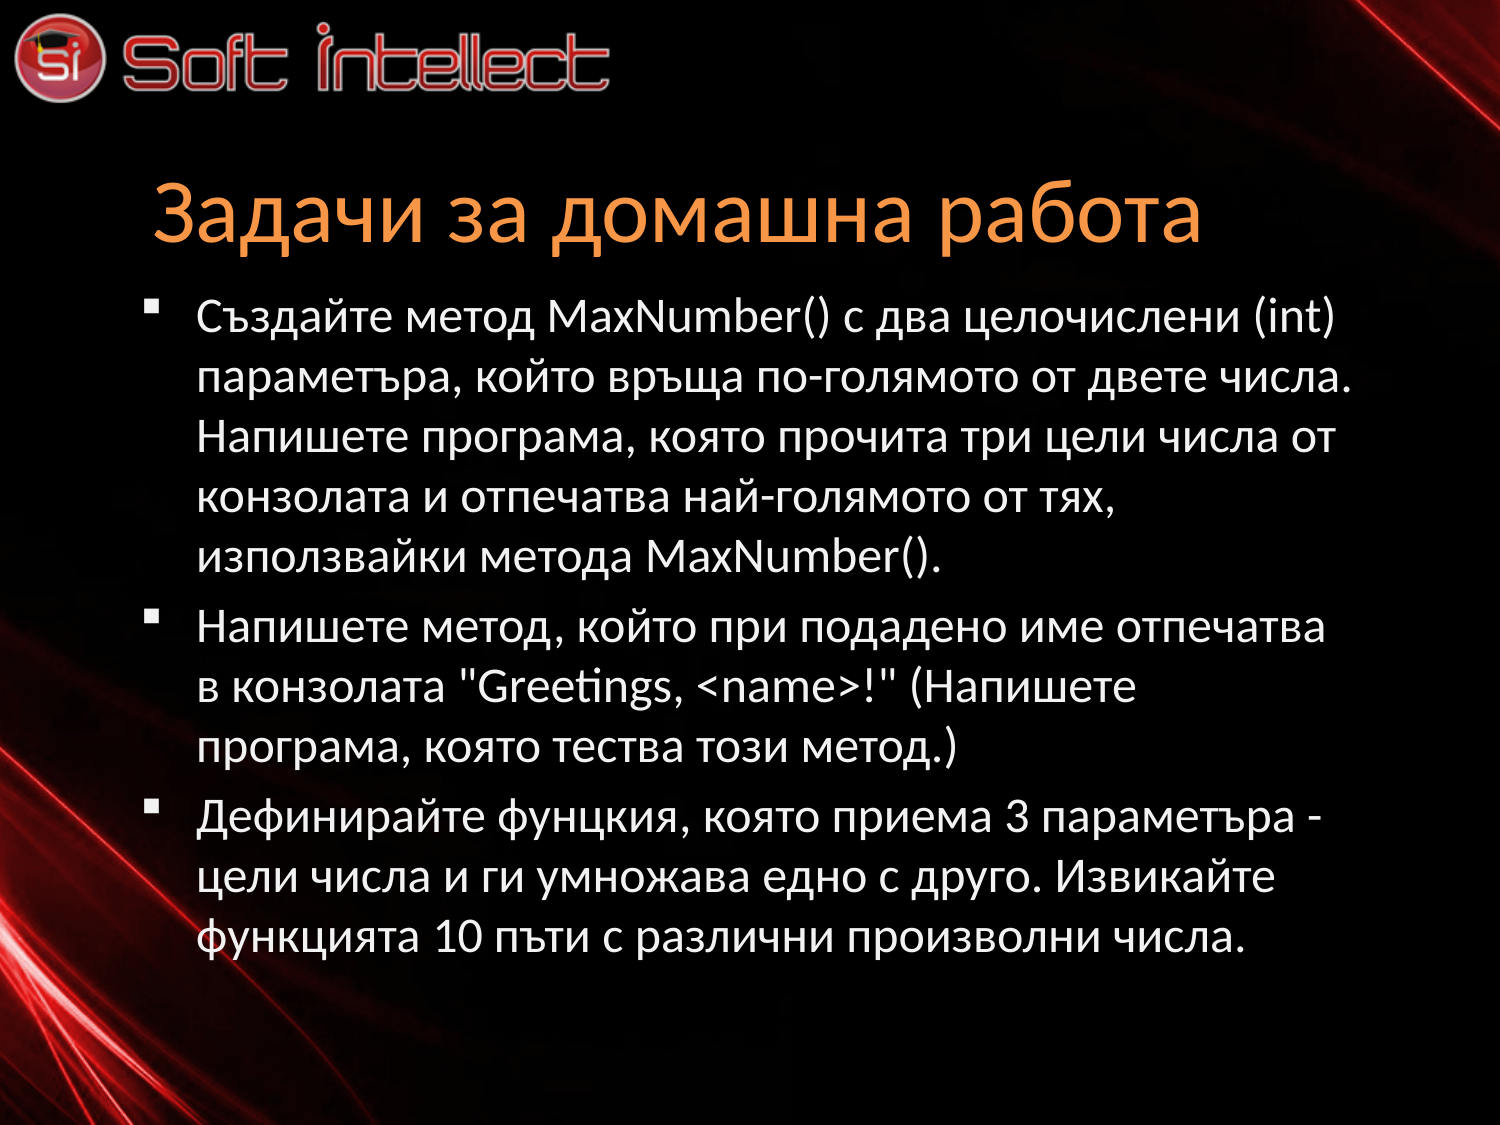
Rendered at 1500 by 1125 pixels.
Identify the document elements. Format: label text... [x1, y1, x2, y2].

picture [0, 0, 1500, 1125]
title Задачи за домашна работа [137, 112, 1488, 300]
list Създайте метод MaxNumber() с два целочислени (int) параметъра, който връща по-голямото от двете числа. Напишете програма, която прочита три цели числа от конзолата и отпечатва най-голямото от тях, използвайки метода MaxNumber(). Напишете метод, който при подадено име отпечатва в конзолата "Greetings, <name>!" (Напишете програма, която тества този метод.) Дефинирайте фунцкия, която приема 3 параметъра - цели числа и ги умножава едно с друго. Извикайте функцията 10 пъти с различни произволни числа. [125, 275, 1375, 1075]
